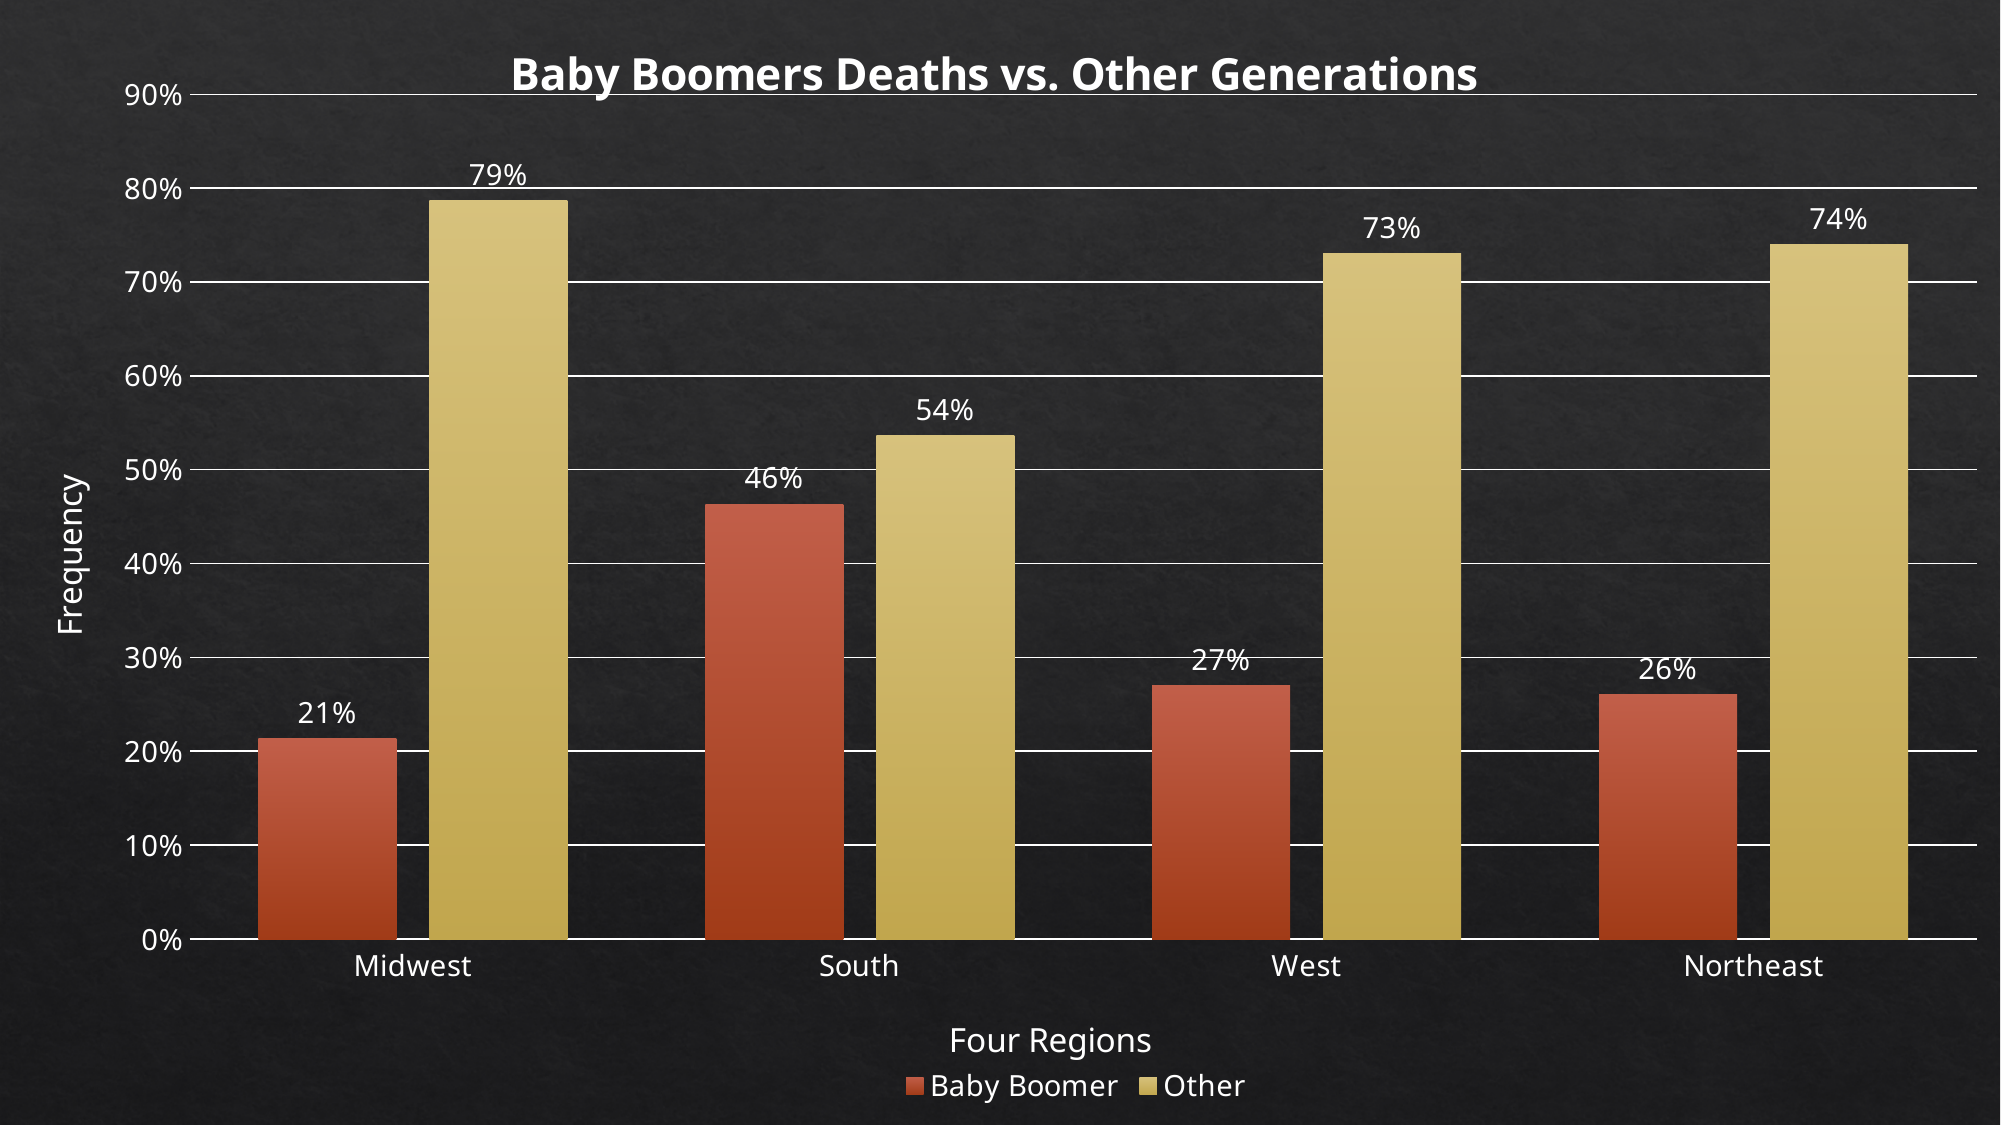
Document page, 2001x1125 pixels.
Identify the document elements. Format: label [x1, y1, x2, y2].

chart [0, 0, 2000, 1125]
